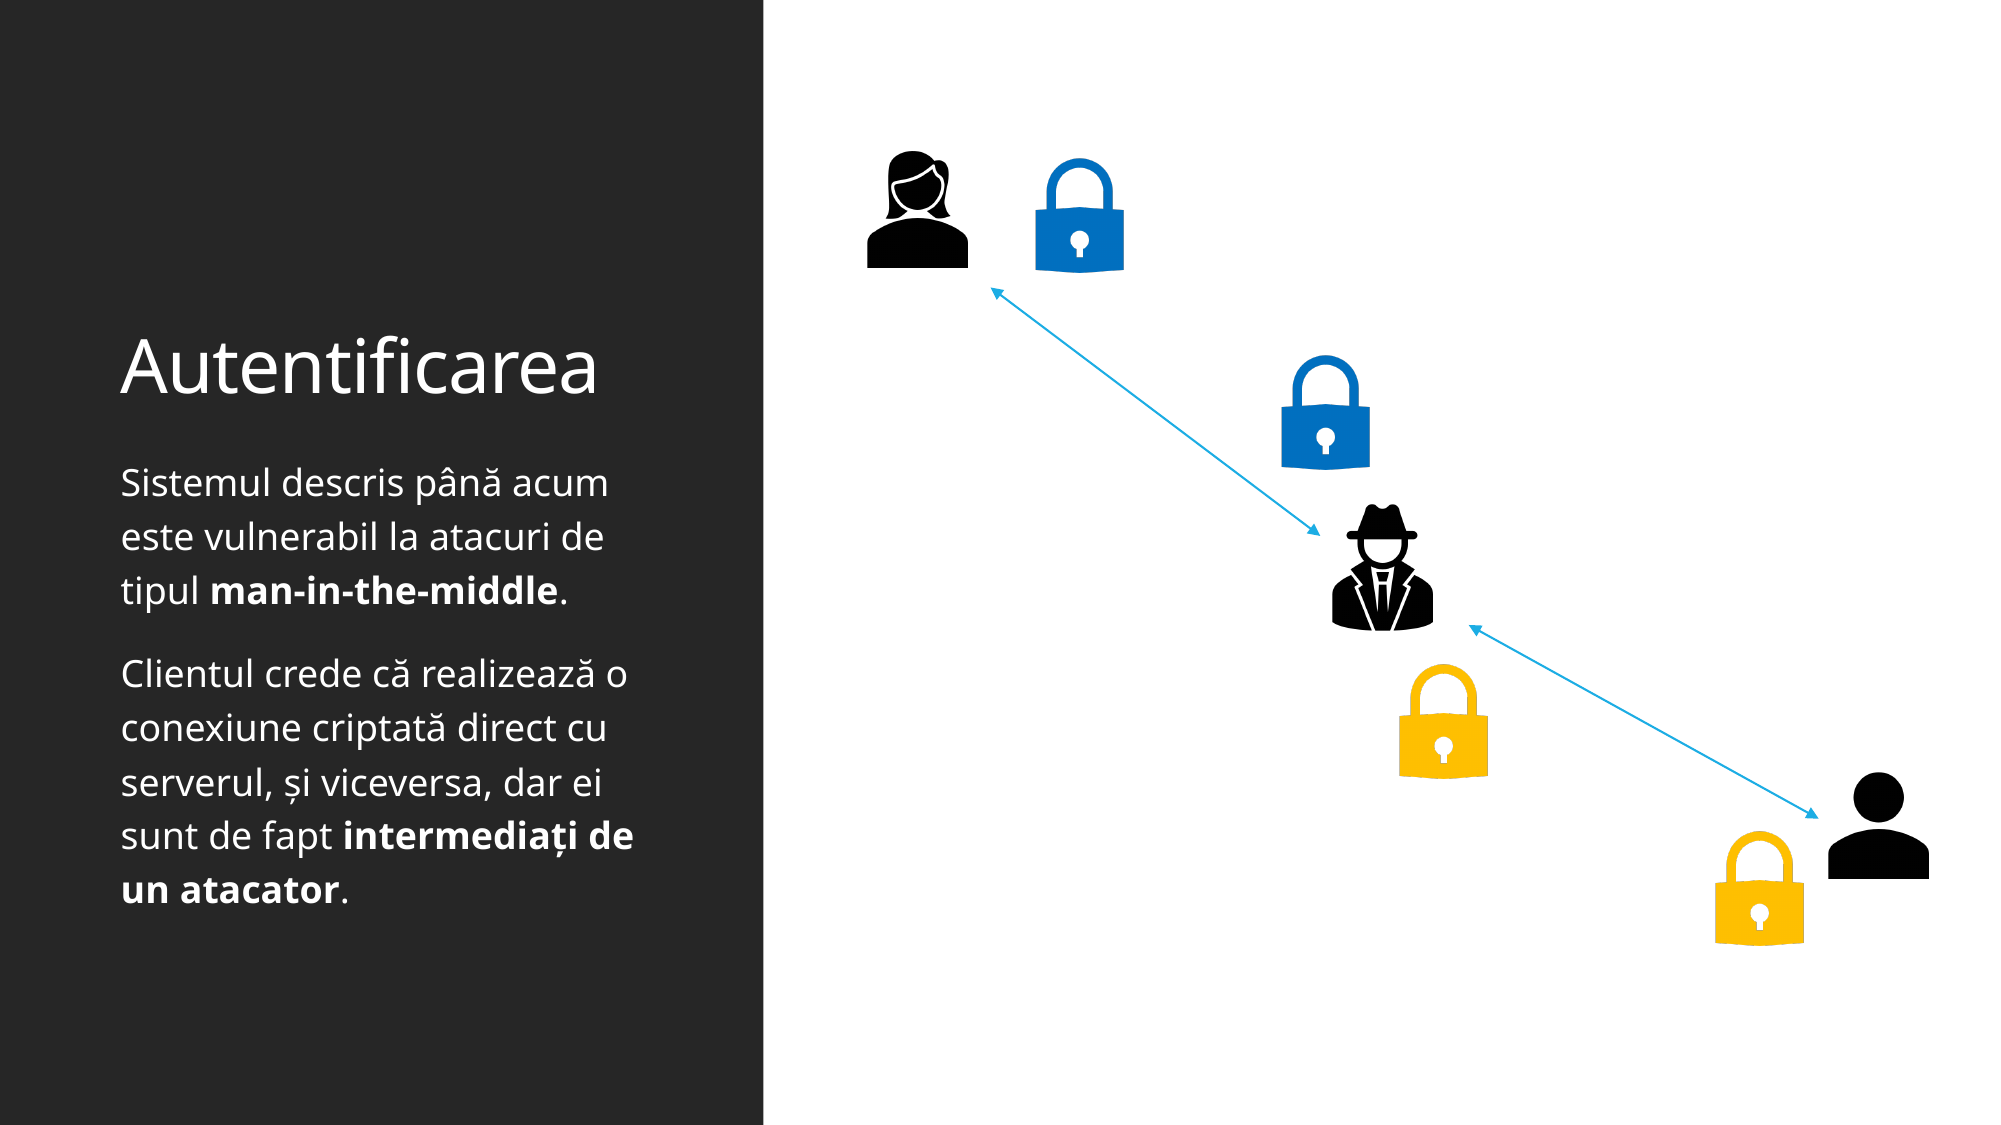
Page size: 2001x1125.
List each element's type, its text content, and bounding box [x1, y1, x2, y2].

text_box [1468, 624, 1820, 820]
picture [1368, 645, 1520, 797]
list Sistemul descris până acum este vulnerabil la atacuri de tipul man-in-the-middle. Clientul crede că realizează o conexiune criptată direct cu serverul, și viceversa, dar ei sunt de fapt intermediați de un atacator. [105, 442, 683, 946]
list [1306, 492, 1458, 644]
picture [1683, 749, 1955, 965]
picture [841, 139, 993, 291]
title Autentificarea [105, 128, 683, 418]
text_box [990, 286, 1321, 537]
picture [1004, 139, 1156, 291]
picture [1249, 336, 1401, 488]
